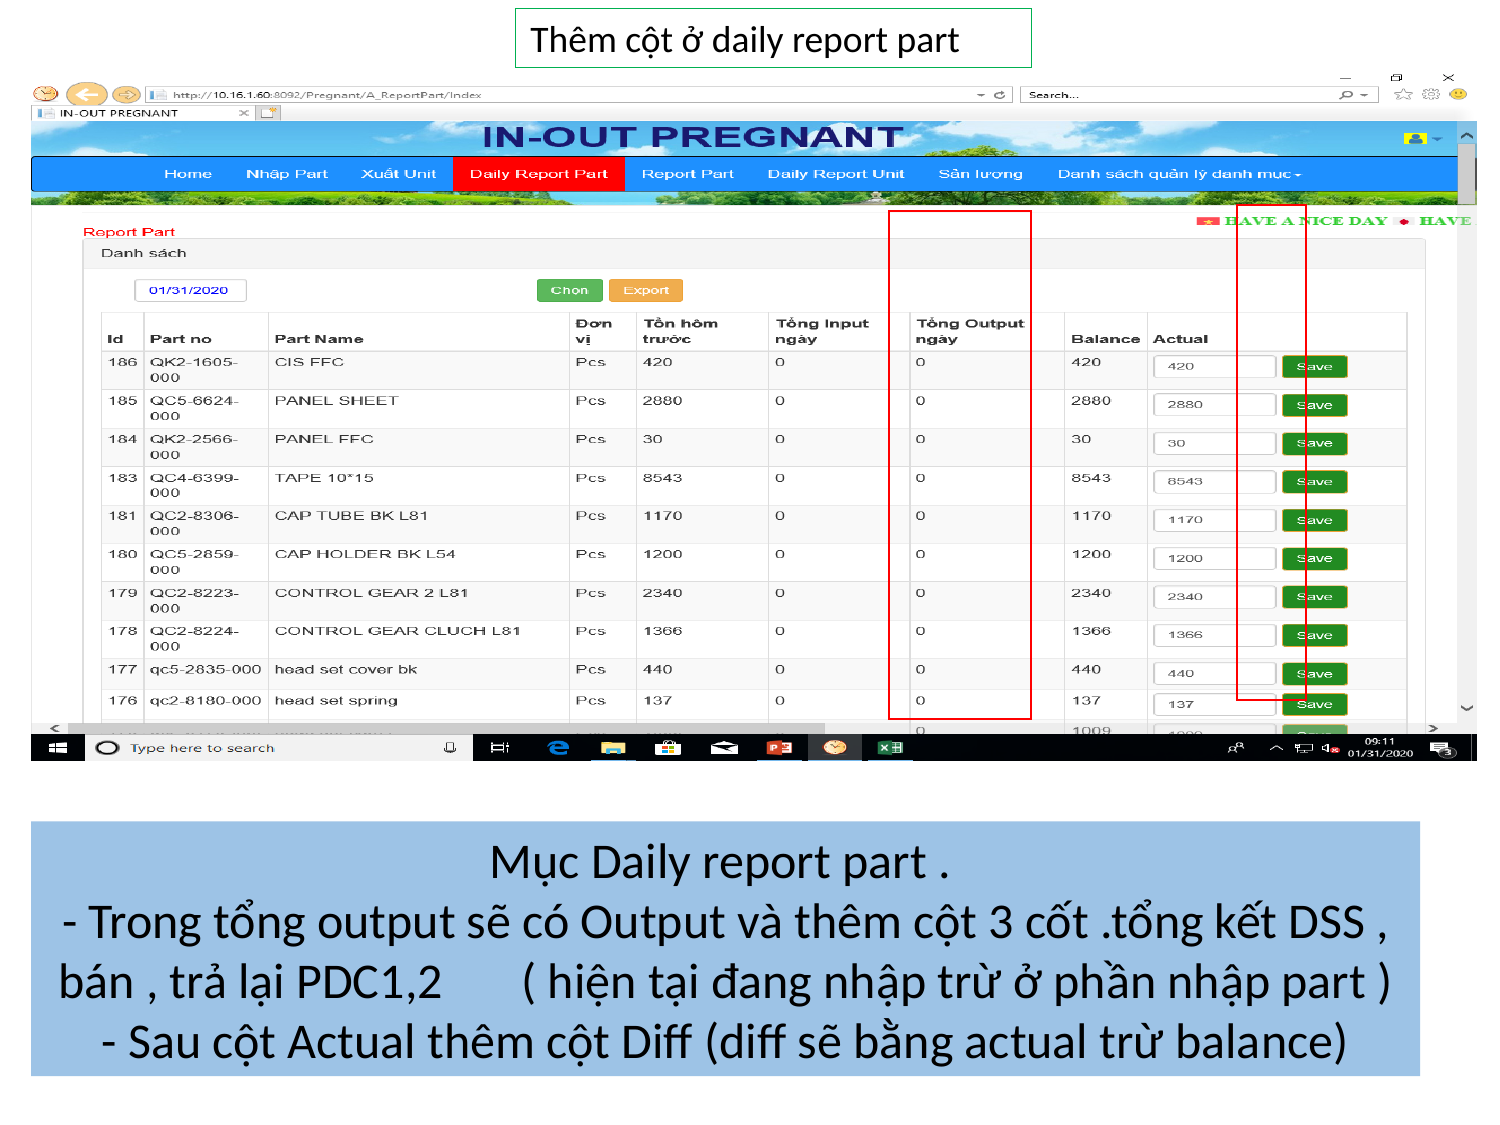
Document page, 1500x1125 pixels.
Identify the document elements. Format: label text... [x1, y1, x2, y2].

text_box Thêm cột ở daily report part [515, 8, 1032, 68]
text_box Mục Daily report part . - Trong tổng output sẽ có Output và thêm cột 3 cốt .tổng kết DSS , bán , trả lại PDC1,2 ( hiện tại đang nhập trừ ở phần nhập part ) - Sau cột Actual thêm cột Diff (diff sẽ bằng actual trừ balance) [31, 821, 1421, 1077]
picture [31, 68, 1477, 761]
